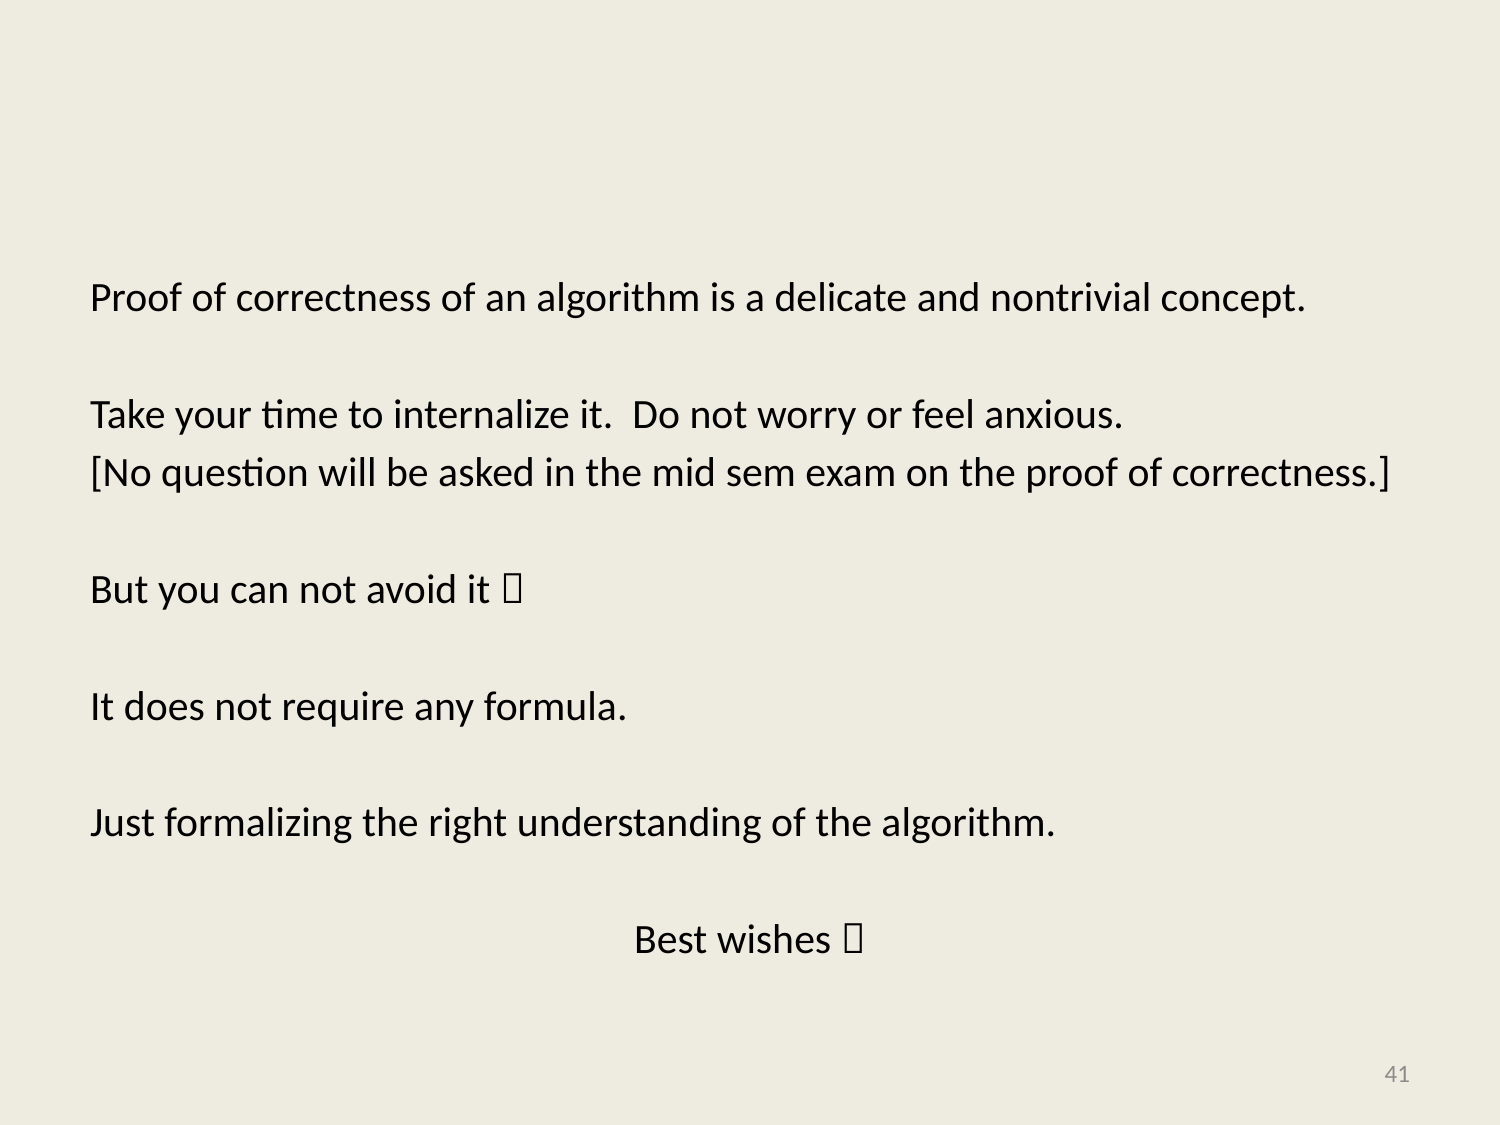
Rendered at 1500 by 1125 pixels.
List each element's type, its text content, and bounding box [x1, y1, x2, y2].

slide_number 41 [1074, 1042, 1425, 1103]
list Proof of correctness of an algorithm is a delicate and nontrivial concept. Take your time to internalize it. Do not worry or feel anxious. [No question will be asked in the mid sem exam on the proof of correctness.] But you can not avoid it  It does not require any formula. Just formalizing the right understanding of the algorithm. Best wishes  [75, 262, 1425, 1005]
